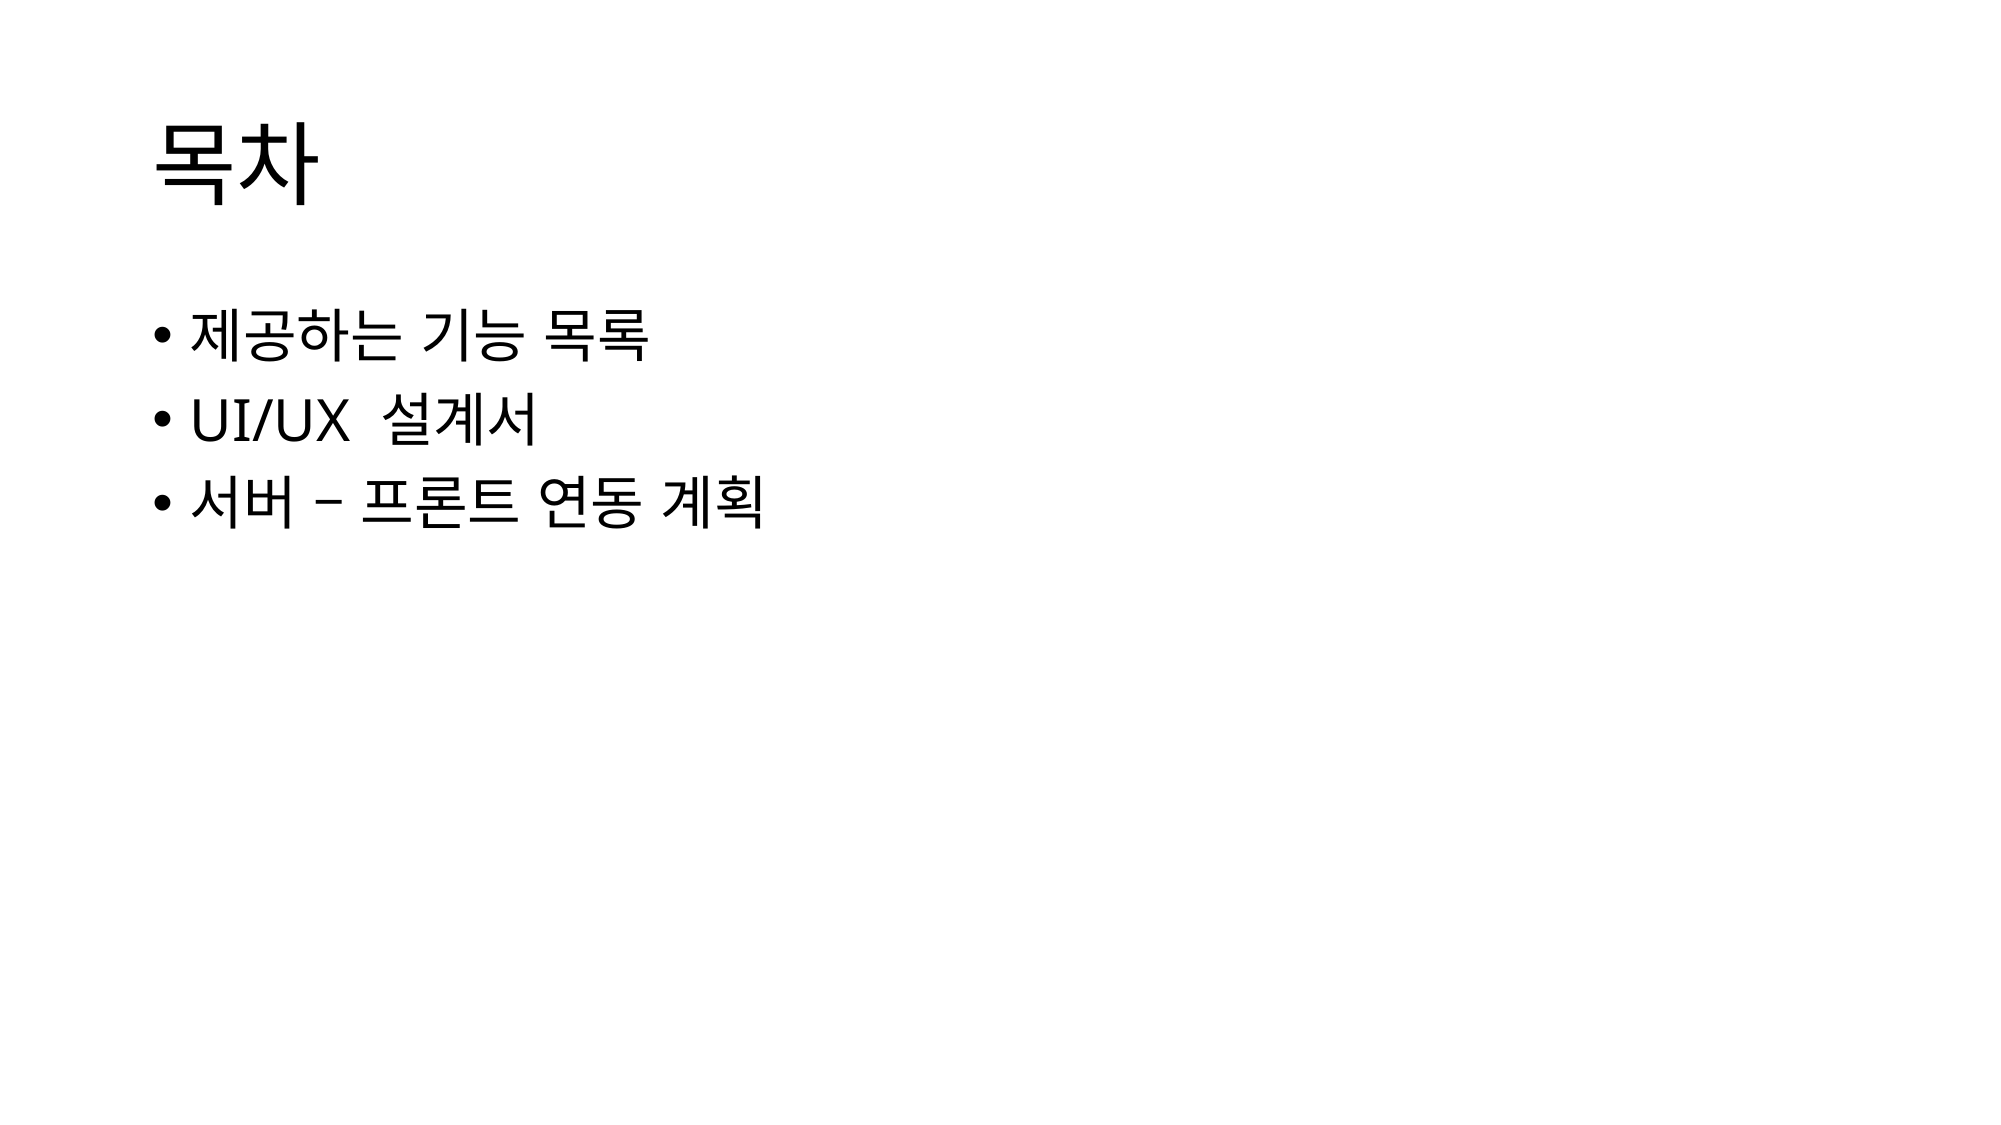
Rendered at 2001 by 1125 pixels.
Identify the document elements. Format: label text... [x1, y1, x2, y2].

list 제공하는 기능 목록 UI/UX 설계서 서버 – 프론트 연동 계획 [137, 299, 1863, 1014]
title 목차 [137, 59, 1863, 278]
